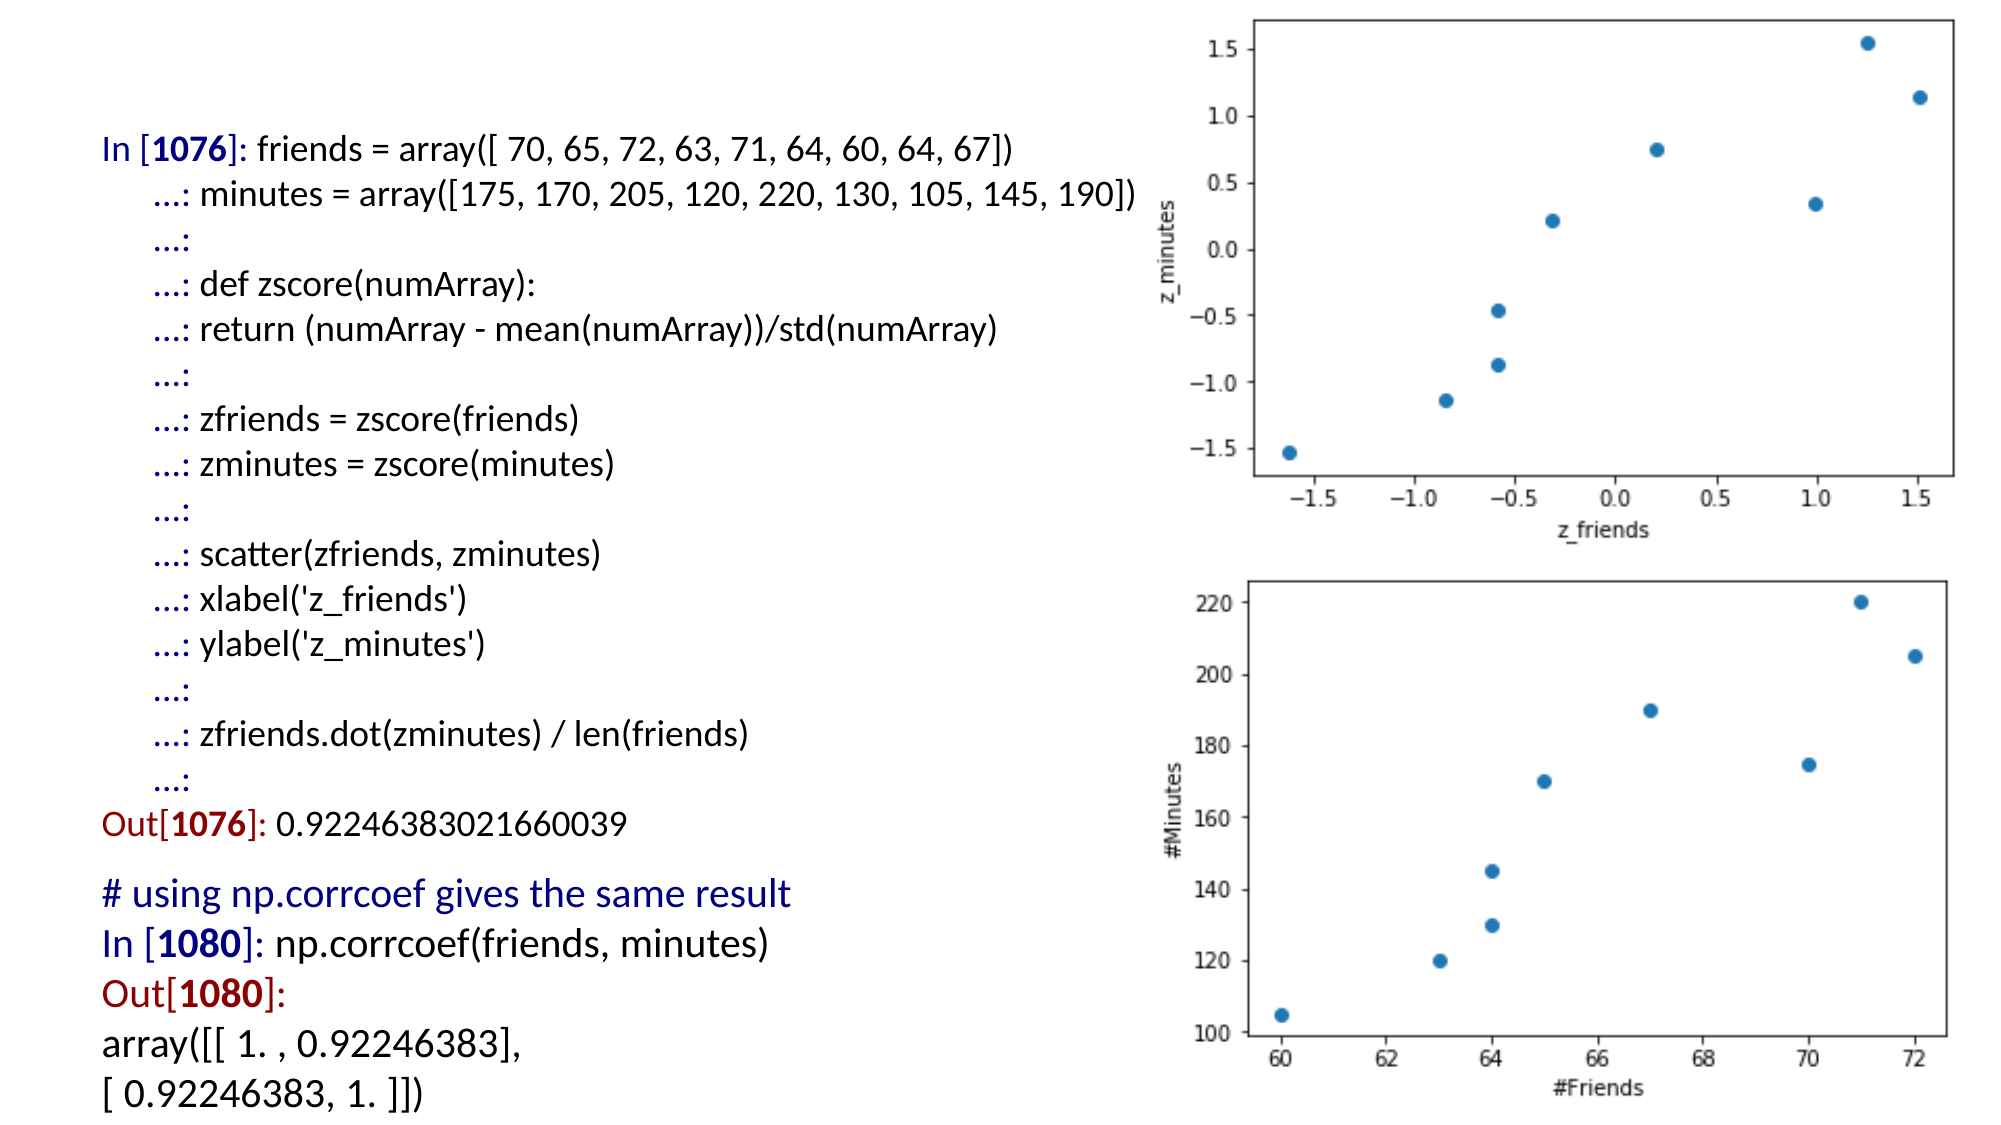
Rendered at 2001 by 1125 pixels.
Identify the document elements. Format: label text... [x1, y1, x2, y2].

picture [1149, 560, 1967, 1115]
text_box # using np.corrcoef gives the same result In [1080]: np.corrcoef(friends, minutes) Out[1080]: array([[ 1. , 0.92246383], [ 0.92246383, 1. ]]) [86, 858, 982, 1124]
picture [1143, 0, 1974, 557]
text_box In [1076]: friends = array([ 70, 65, 72, 63, 71, 64, 60, 64, 67]) ...: minutes = array([175, 170, 205, 120, 220, 130, 105, 145, 190]) ...: ...: def zscore(numArray): ...: return (numArray - mean(numArray))/std(numArray) ...: ...: zfriends = zscore(friends) ...: zminutes = zscore(minutes) ...: ...: scatter(zfriends, zminutes) ...: xlabel('z_friends') ...: ylabel('z_minutes') ...: ...: zfriends.dot(zminutes) / len(friends) ...: Out[1076]: 0.92246383021660039 [86, 116, 1228, 851]
